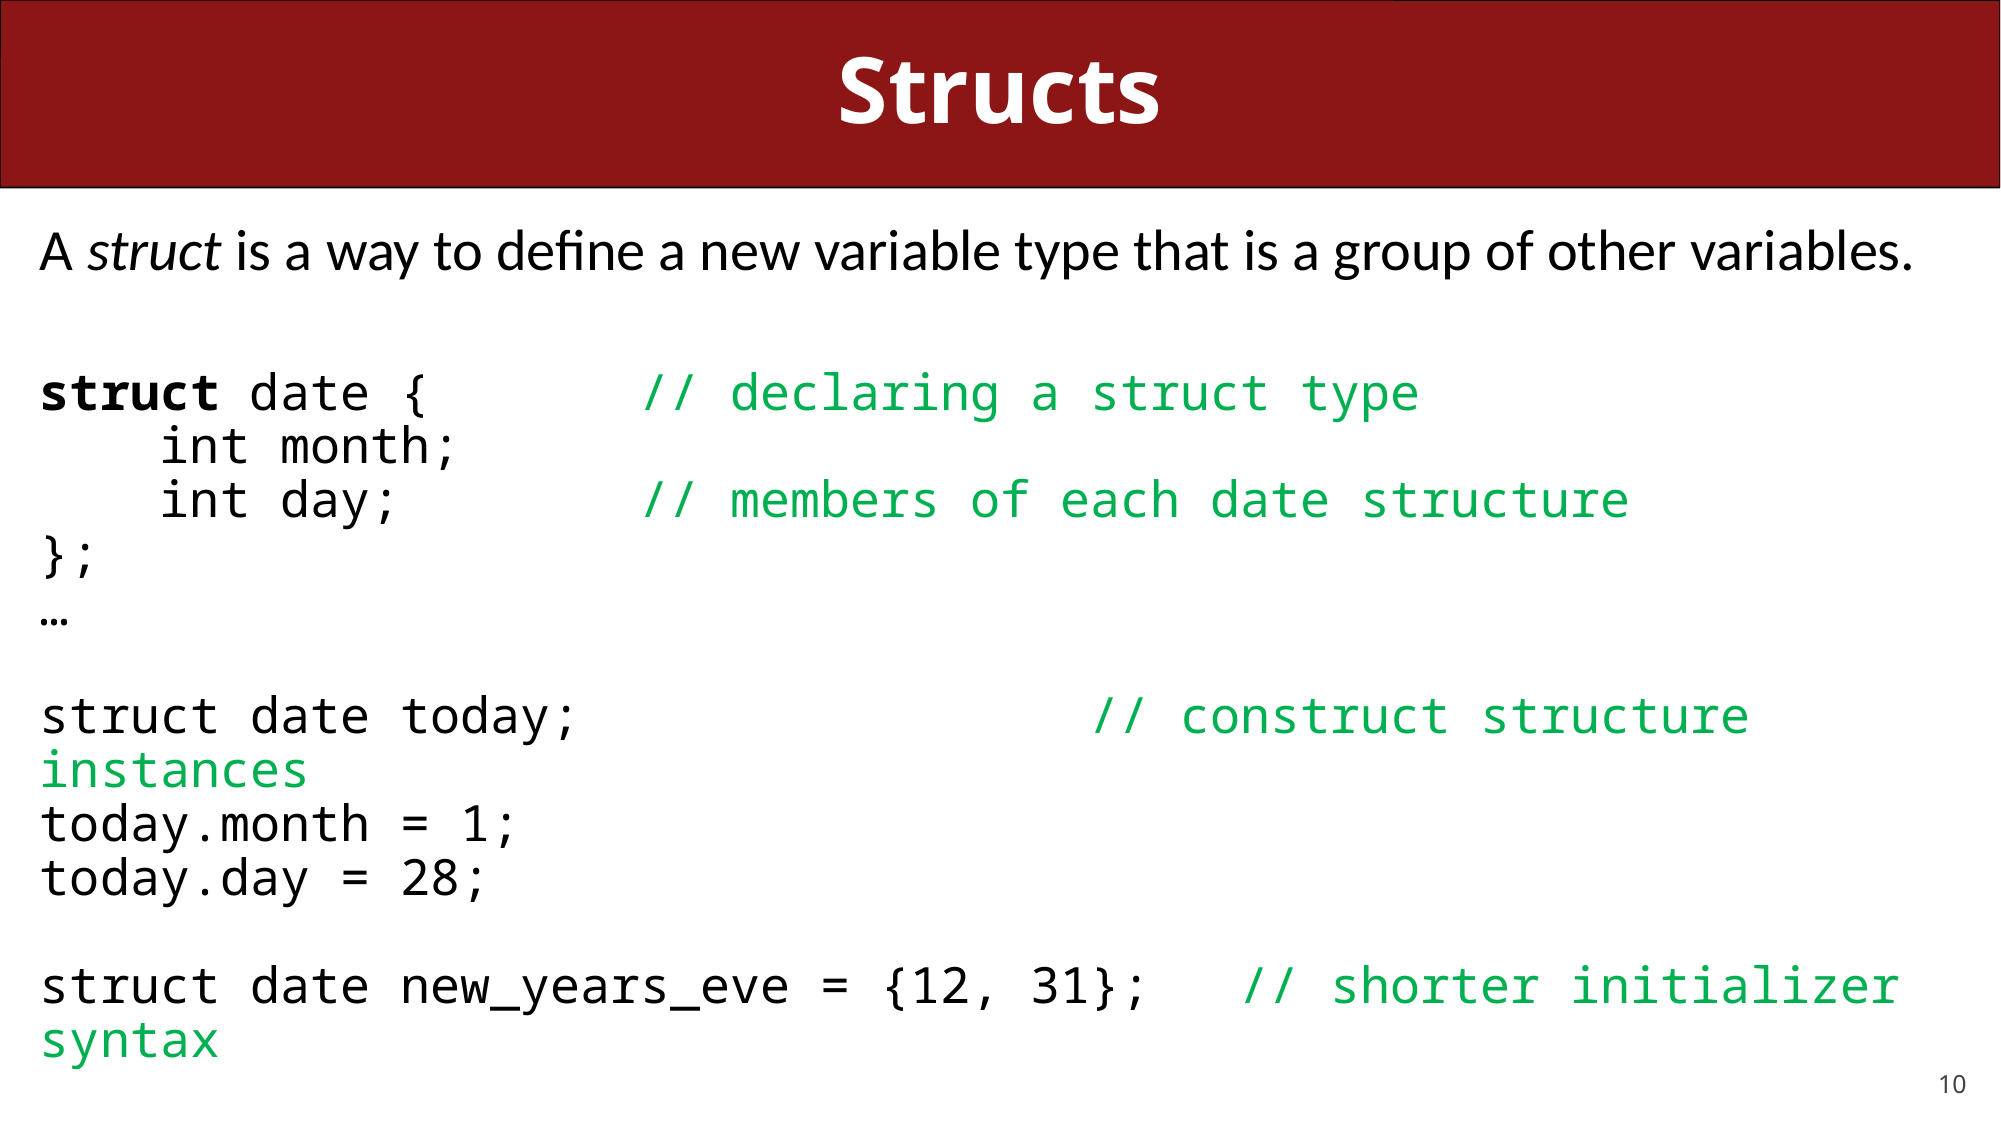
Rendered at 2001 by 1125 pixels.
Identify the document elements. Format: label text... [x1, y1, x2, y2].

title Structs [75, 0, 1925, 188]
list A struct is a way to define a new variable type that is a group of other variables. struct date { // declaring a struct type int month; int day; // members of each date structure }; … struct date today; // construct structure instances today.month = 1; today.day = 28; struct date new_years_eve = {12, 31}; // shorter initializer syntax [24, 212, 1967, 1063]
